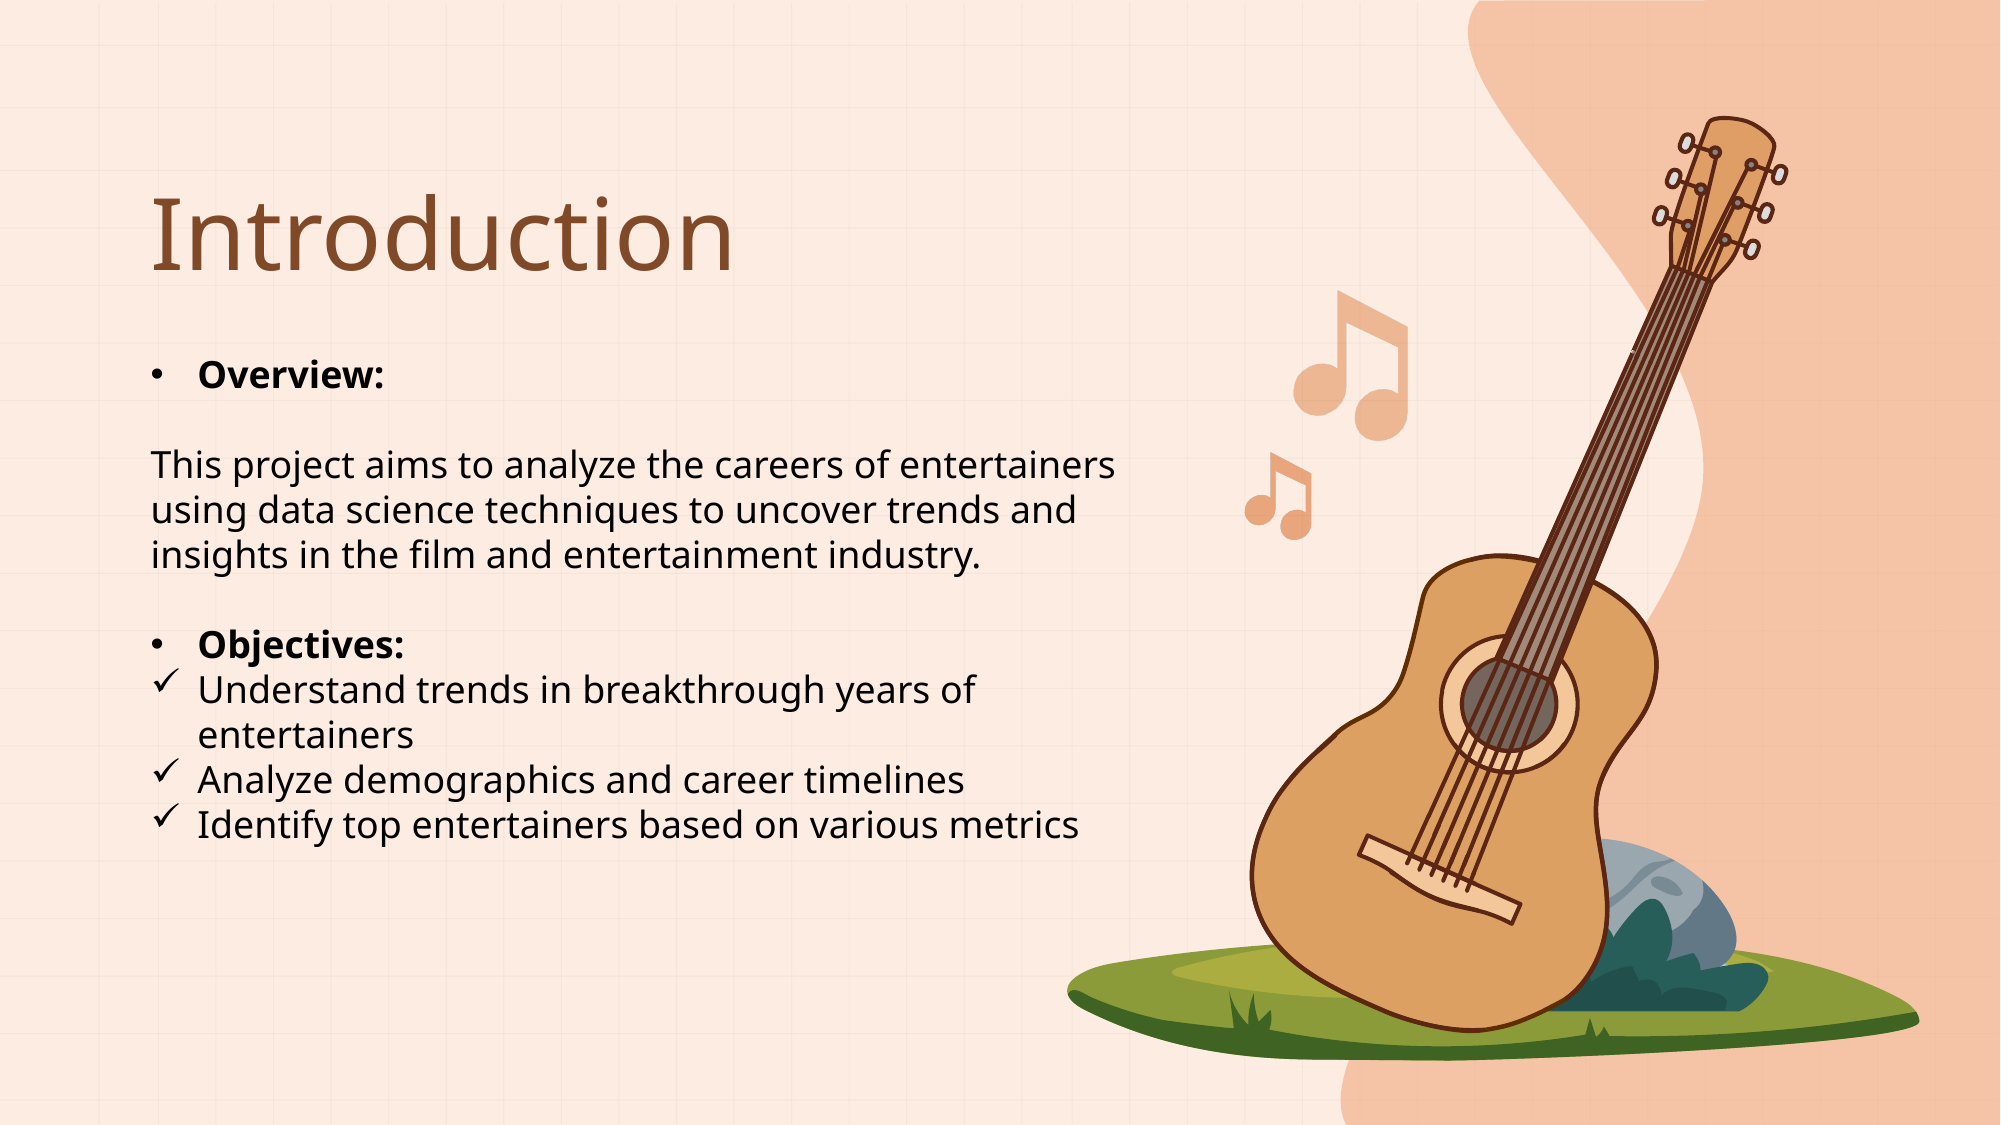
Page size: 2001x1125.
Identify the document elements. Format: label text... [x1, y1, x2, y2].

list Introduction [135, 61, 1142, 299]
text_box Overview: This project aims to analyze the careers of entertainers using data science techniques to uncover trends and insights in the film and entertainment industry. Objectives: Understand trends in breakthrough years of entertainers Analyze demographics and career timelines Identify top entertainers based on various metrics [135, 343, 1209, 1028]
picture [1234, 452, 1322, 540]
picture [1275, 290, 1426, 441]
